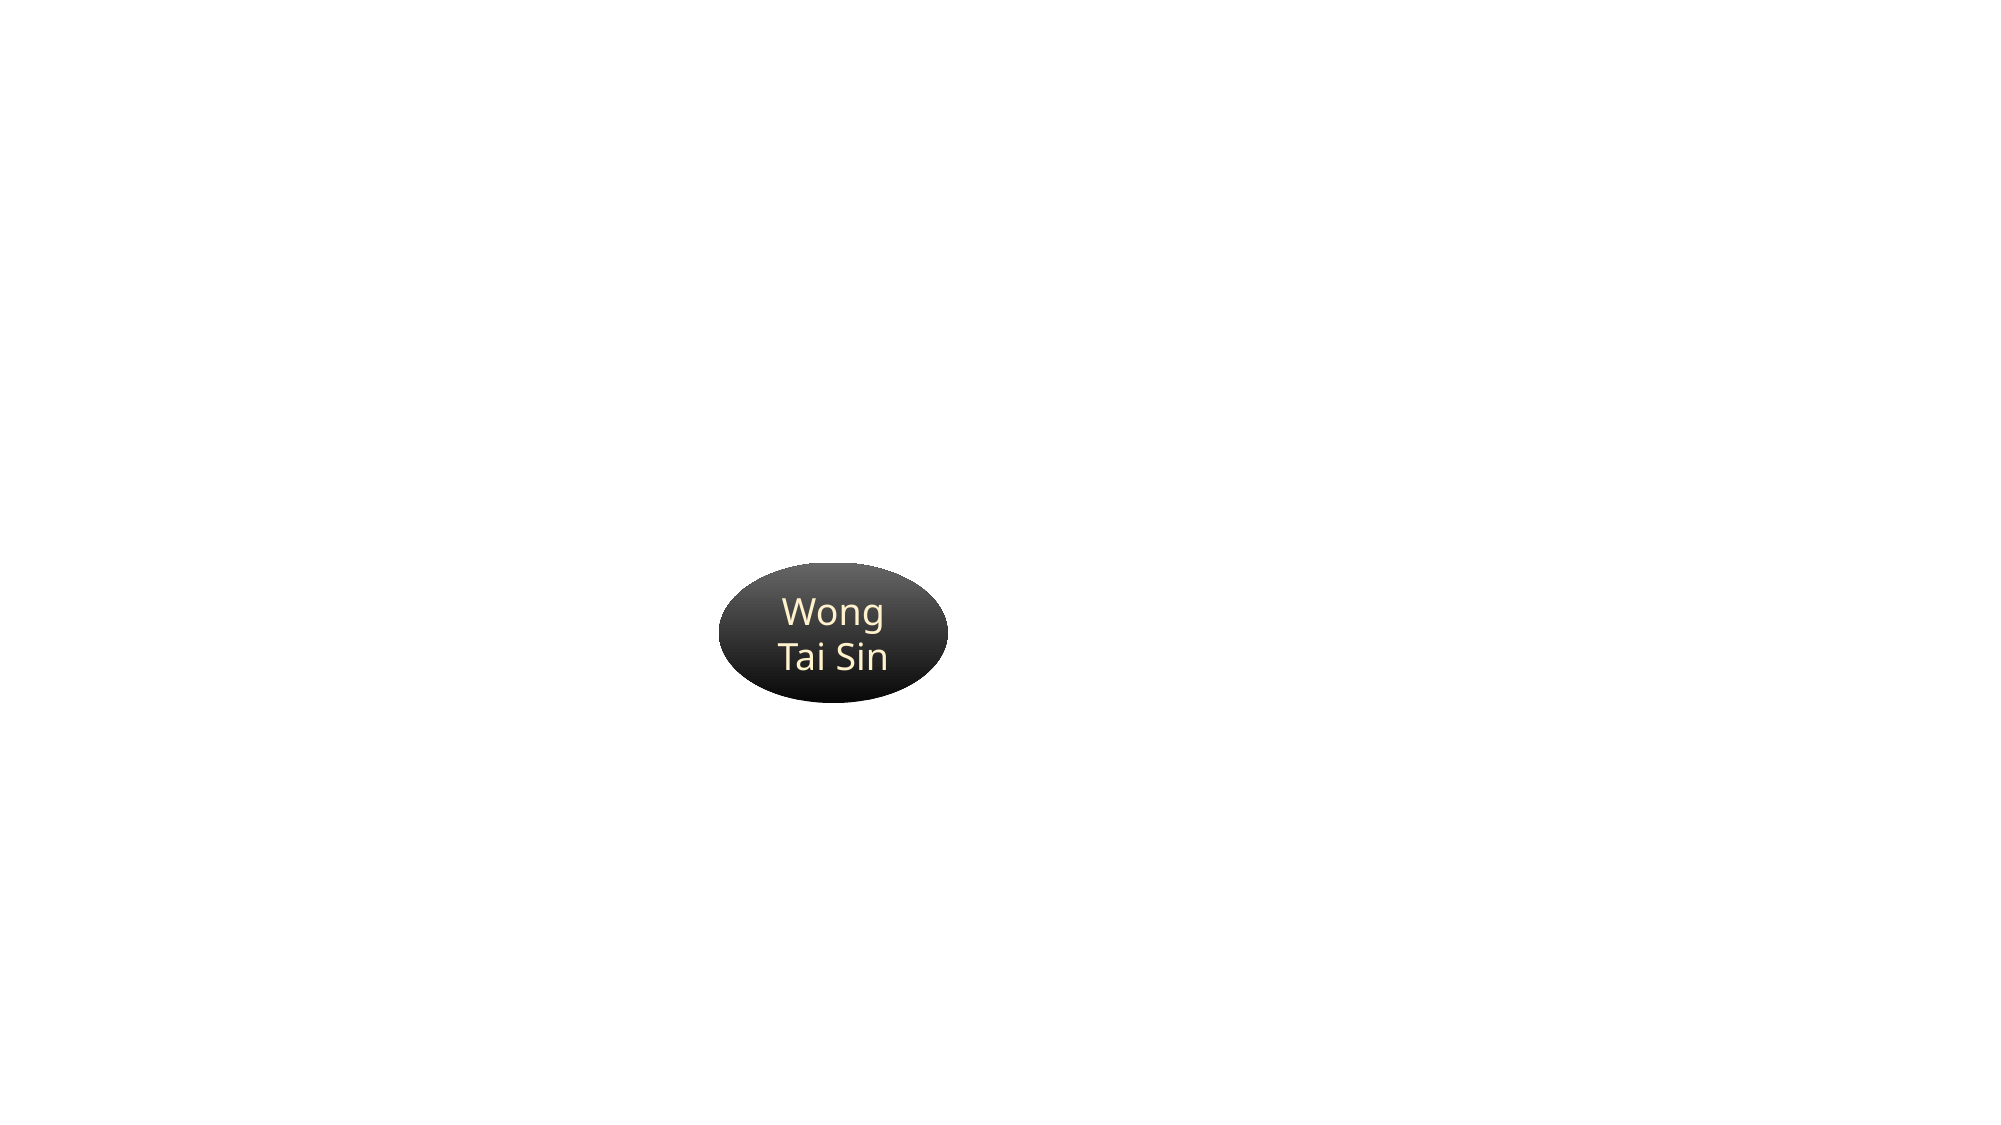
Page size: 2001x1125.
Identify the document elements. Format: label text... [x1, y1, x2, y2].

text_box Wong Tai Sin [719, 562, 948, 704]
